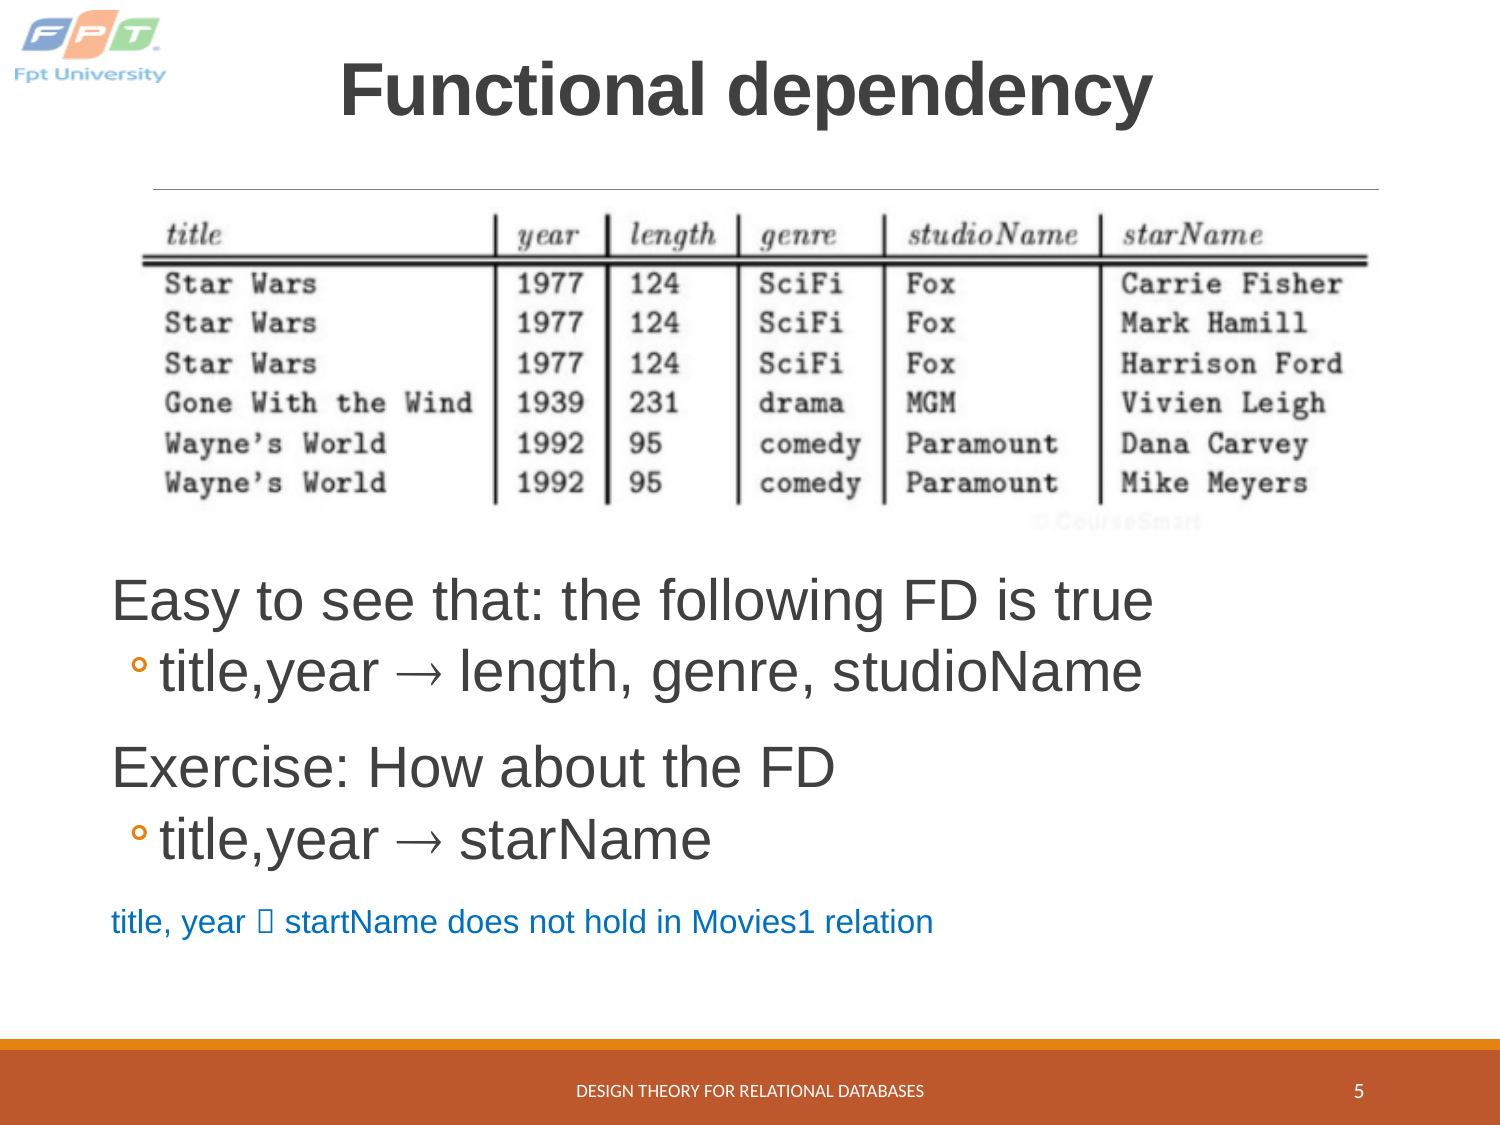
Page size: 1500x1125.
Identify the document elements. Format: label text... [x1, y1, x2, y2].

slide_number 5 [1218, 1059, 1380, 1120]
table_cell Note:A functional dependency X => Y is a full functional dependency if removal of any attribute A from X means that the dependency does not hold any more; A partial functional dependency is not a full functional dependency [15, 10, 166, 83]
list Easy to see that: the following FD is true title,year  length, genre, studioName Exercise: How about the FD title,year  starName title, year  startName does not hold in Movies1 relation [96, 562, 1399, 1017]
title Functional dependency [96, 47, 1399, 185]
footer Design Theory for Relational Databases [453, 1059, 1047, 1120]
picture [121, 205, 1380, 542]
